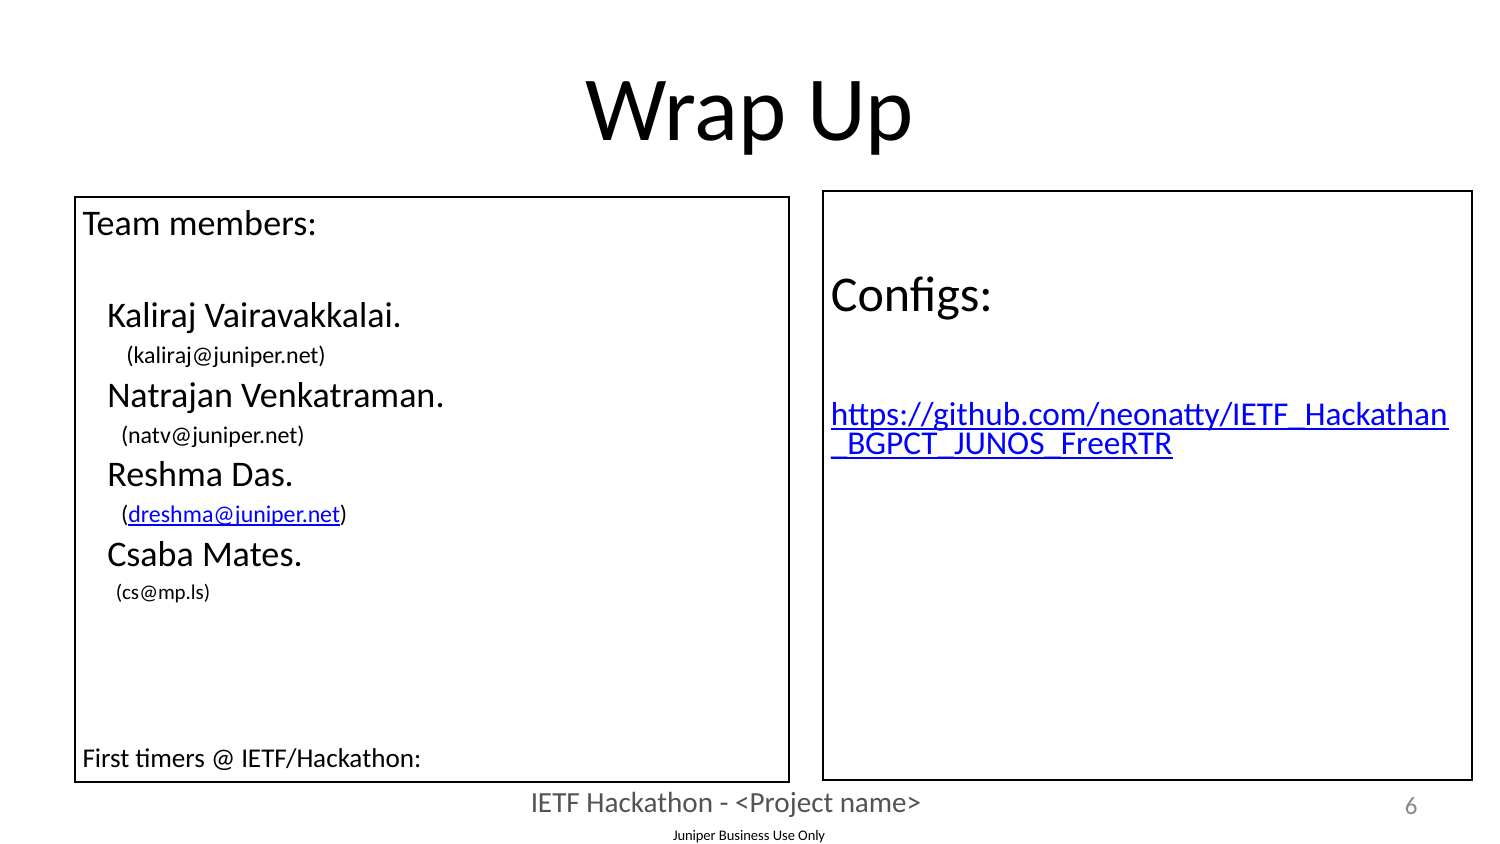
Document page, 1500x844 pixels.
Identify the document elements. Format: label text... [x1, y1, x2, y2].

text_box Configs: https://github.com/neonatty/IETF_Hackathan_BGPCT_JUNOS_FreeRTR [823, 190, 1473, 780]
list Team members: Kaliraj Vairavakkalai. (kaliraj@juniper.net) Natrajan Venkatraman. (natv@juniper.net) Reshma Das. (dreshma@juniper.net) Csaba Mates. (cs@mp.ls) First timers @ IETF/Hackathon: [74, 196, 790, 783]
slide_number 6 [1394, 781, 1426, 828]
title Wrap Up [74, 33, 1426, 175]
